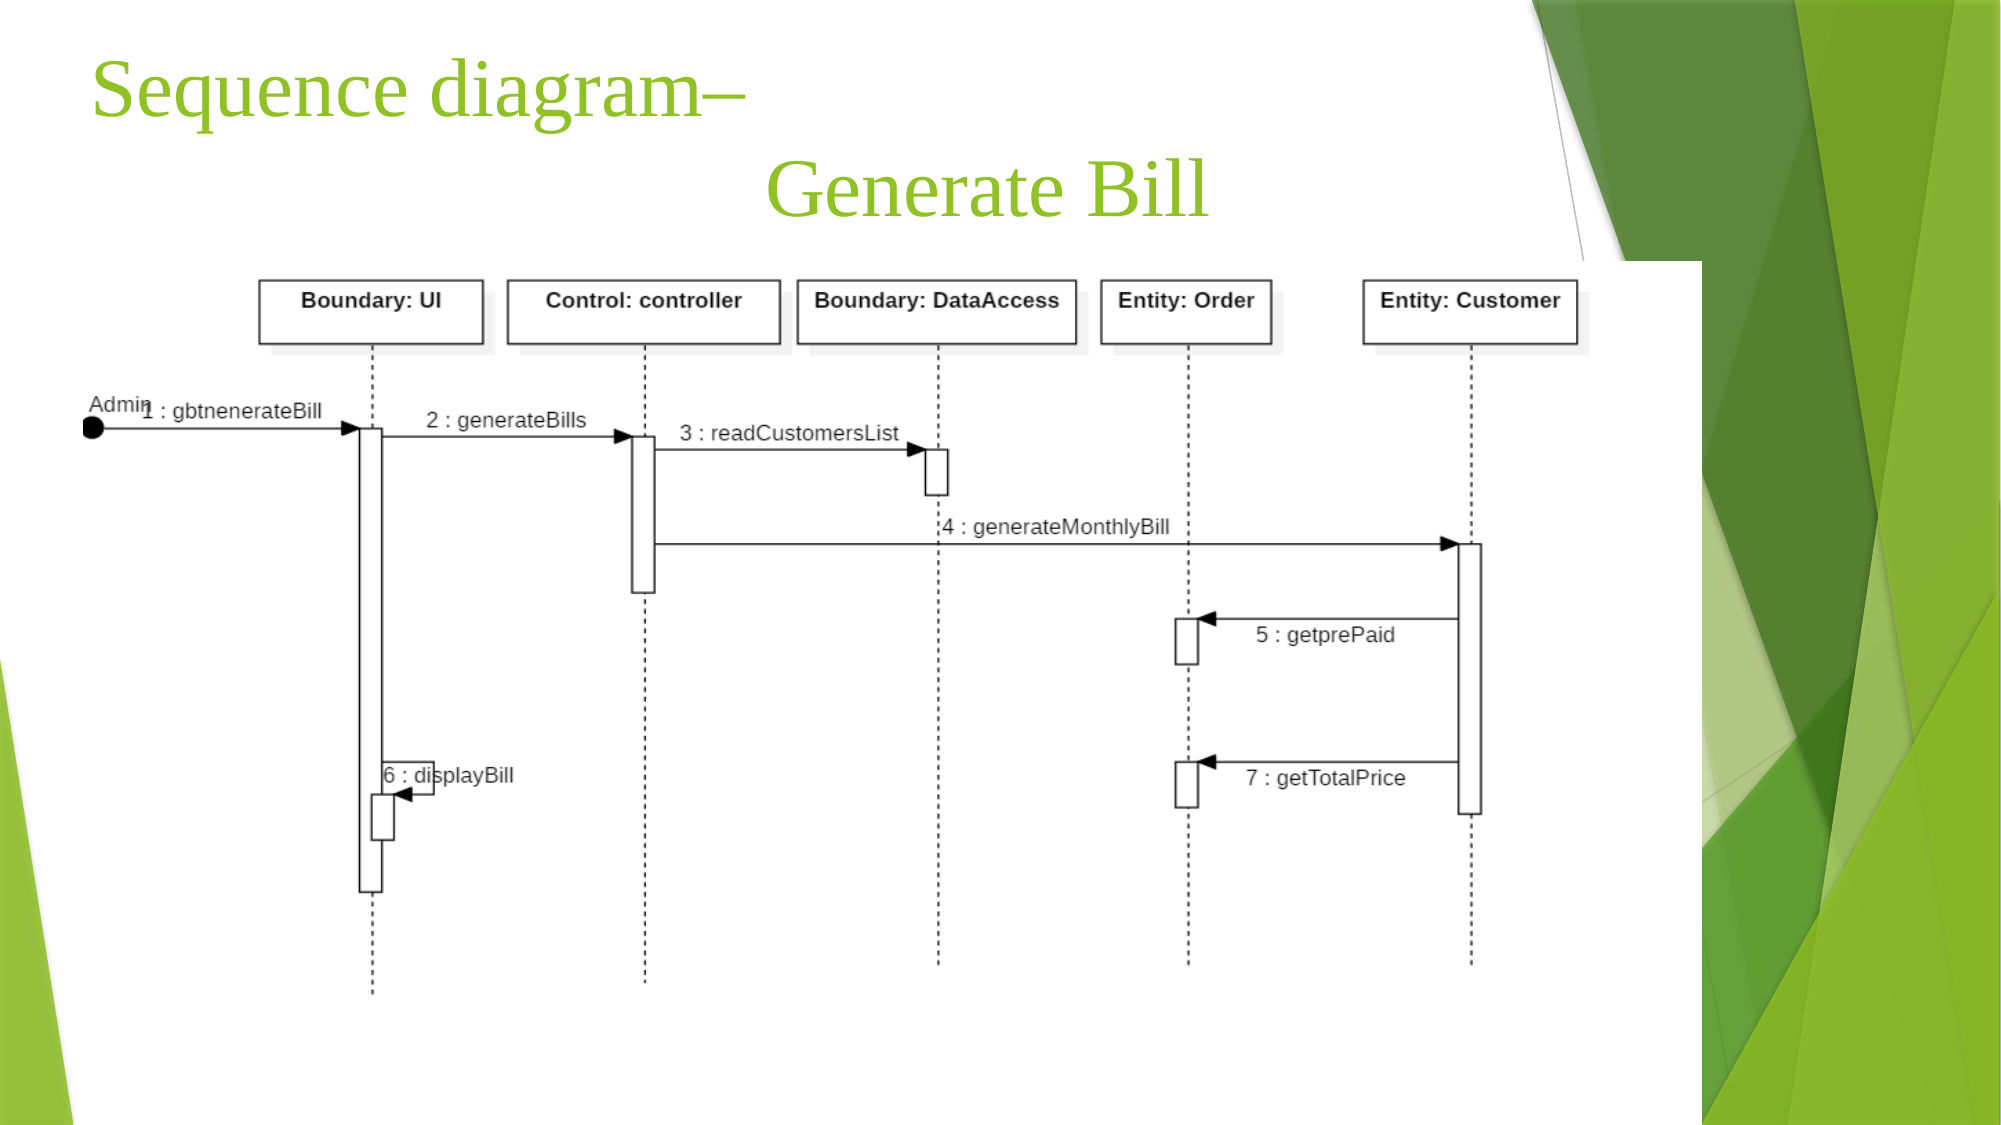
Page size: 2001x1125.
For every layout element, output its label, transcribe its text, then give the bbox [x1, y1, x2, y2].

picture [83, 260, 1703, 1125]
title Sequence diagram– Generate Bill [0, 25, 1506, 213]
